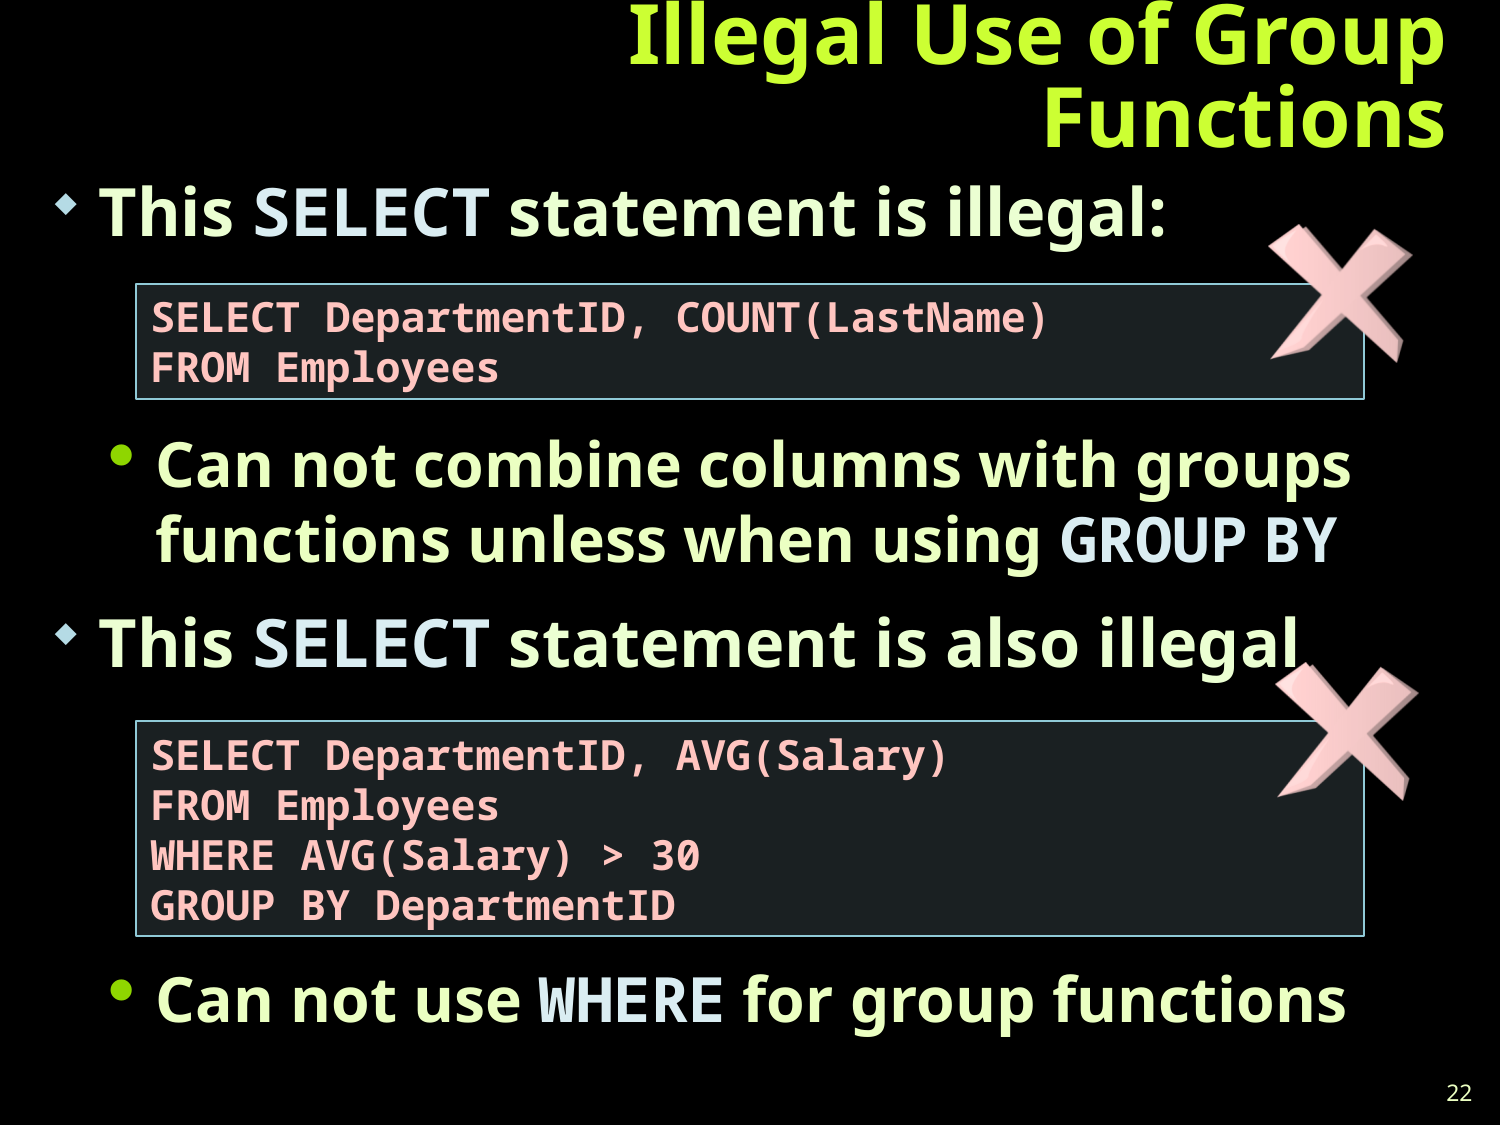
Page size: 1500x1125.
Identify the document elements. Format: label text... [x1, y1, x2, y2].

text_box SELECT DepartmentID, AVG(Salary) FROM Employees WHERE AVG(Salary) > 30 GROUP BY DepartmentID [135, 721, 1365, 936]
slide_number 22 [1412, 1074, 1488, 1113]
title Illegal Use of Group Functions [300, 12, 1463, 150]
list This SELECT statement is illegal: Can not combine columns with groups functions unless when using GROUP BY This SELECT statement is also illegal Can not use WHERE for group functions [37, 162, 1463, 1100]
picture [1274, 662, 1420, 801]
picture [1268, 223, 1413, 363]
text_box SELECT DepartmentID, COUNT(LastName) FROM Employees [135, 283, 1365, 399]
